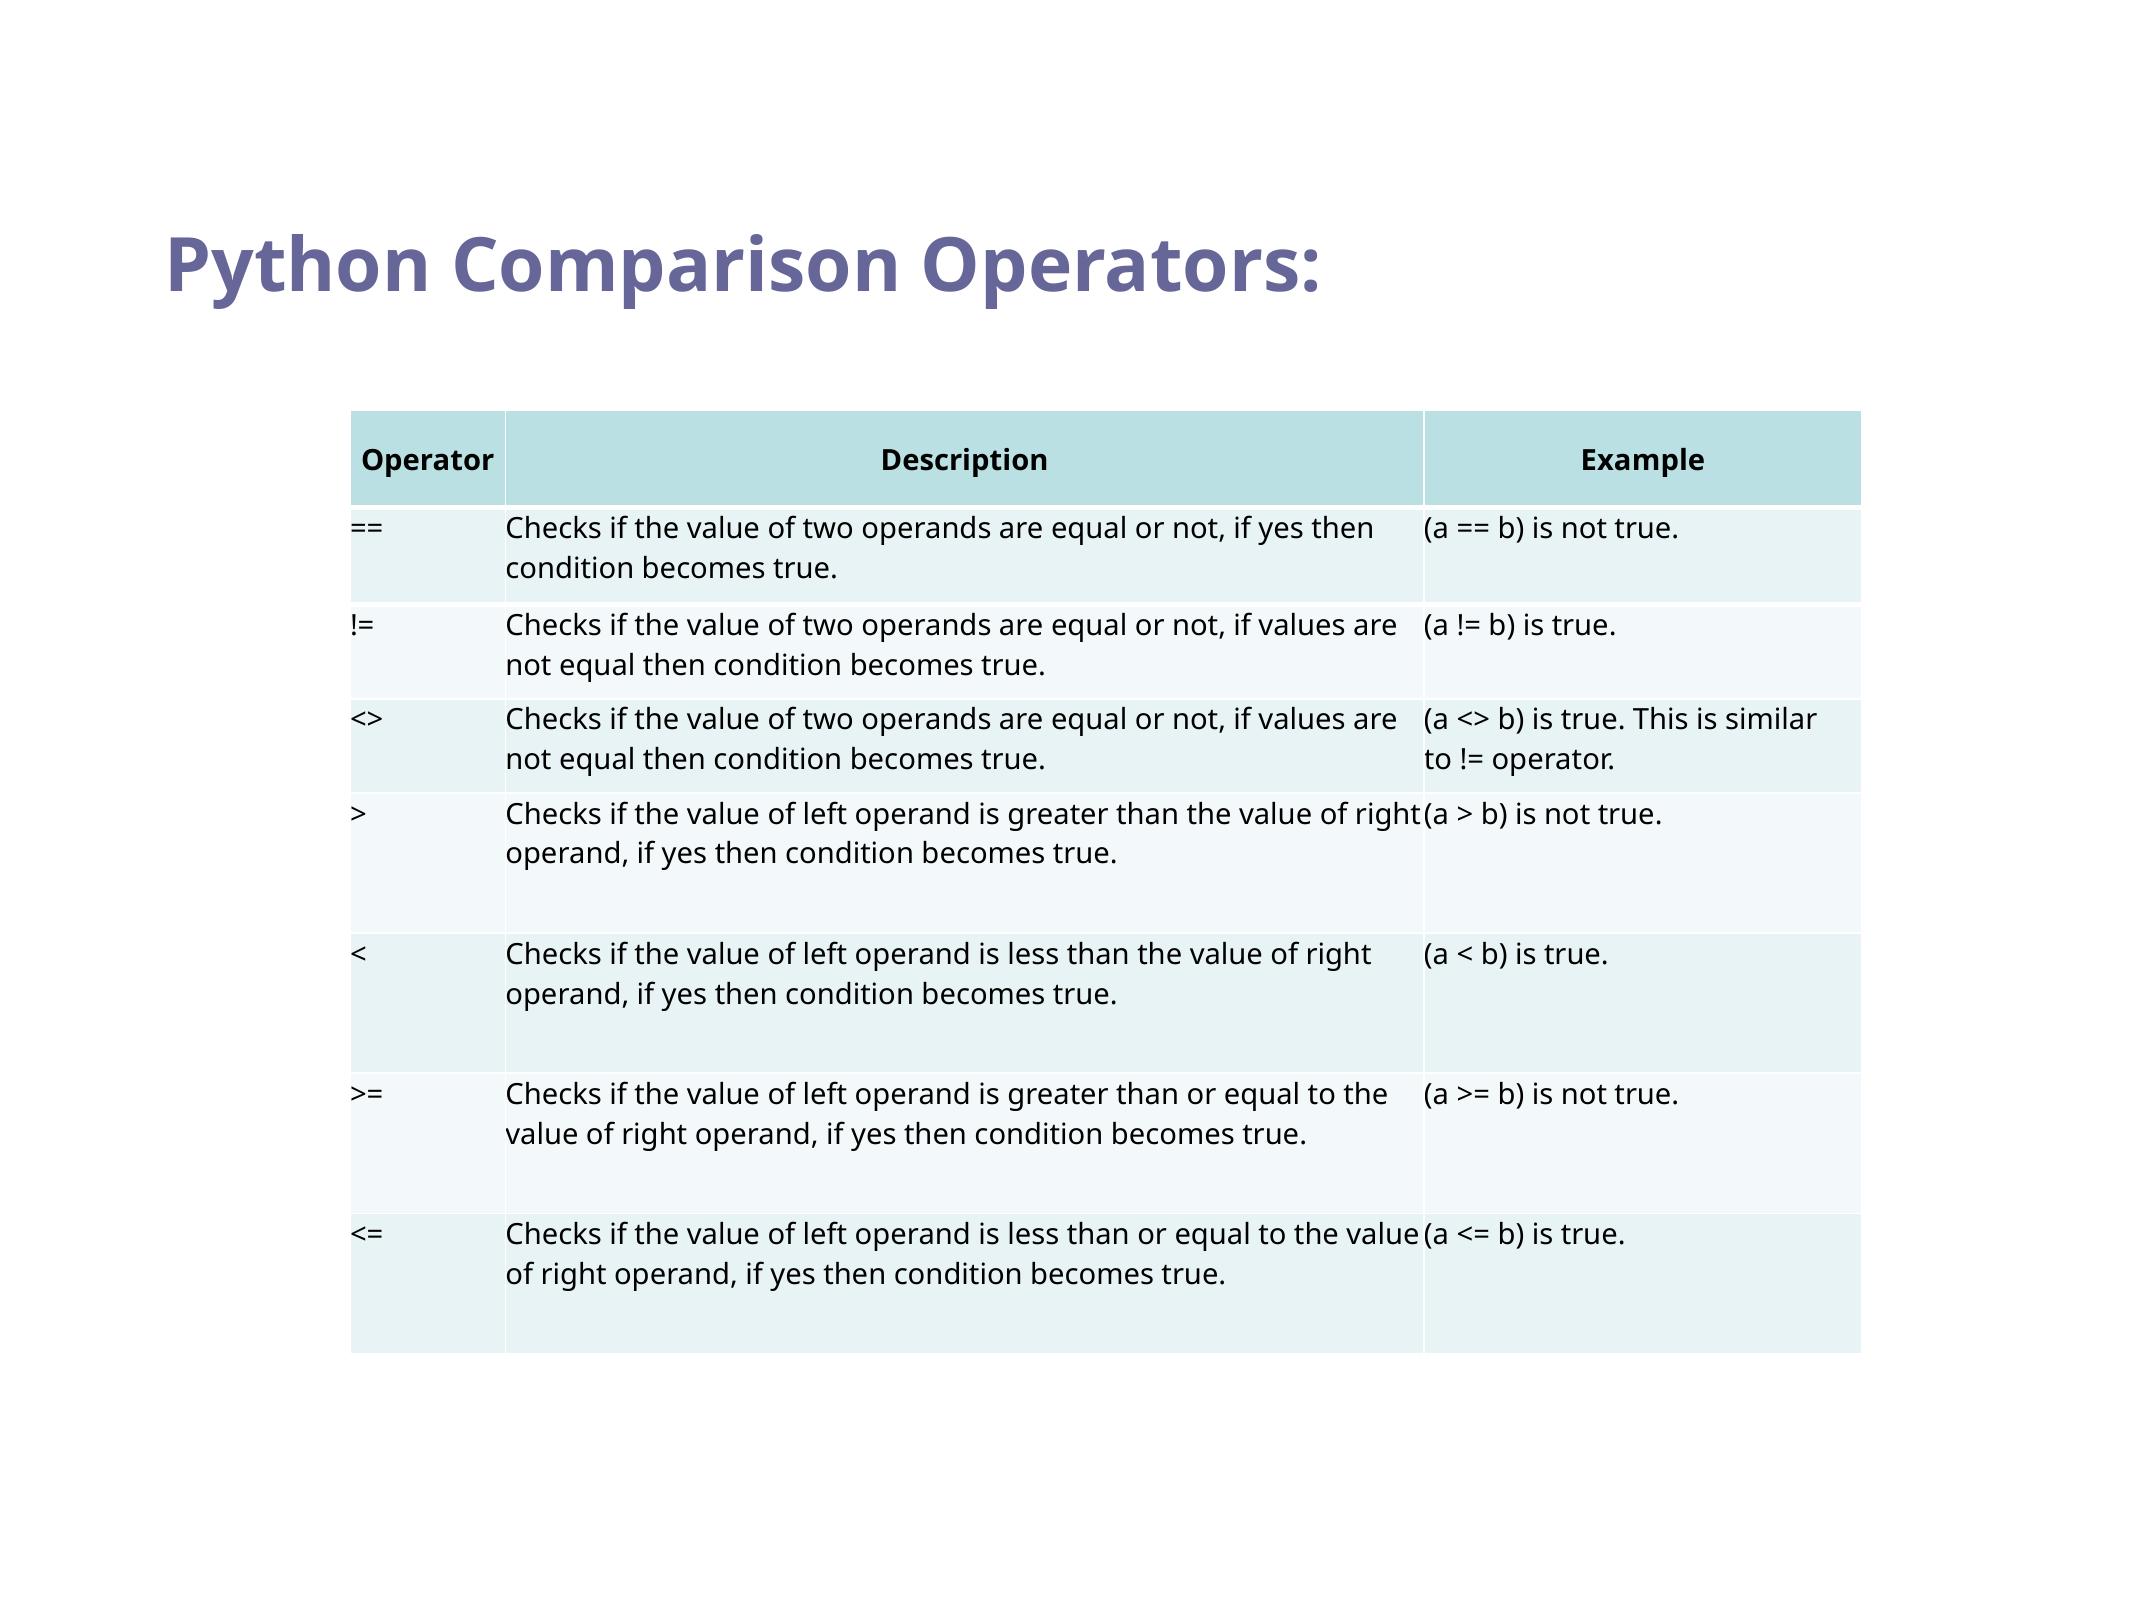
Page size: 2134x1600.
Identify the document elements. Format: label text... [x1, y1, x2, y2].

table_cell (a <> b) is true. This is similar to != operator. [1425, 700, 1861, 792]
table_cell (a > b) is not true. [1425, 794, 1861, 932]
table_header Description [506, 411, 1423, 505]
table_cell Checks if the value of two operands are equal or not, if yes then condition becomes true. [506, 510, 1423, 602]
table_cell <> [351, 700, 505, 792]
table_cell Checks if the value of left operand is less than or equal to the value of right operand, if yes then condition becomes true. [506, 1214, 1423, 1353]
table_cell <= [351, 1214, 505, 1353]
list Python Comparison Operators: [155, 207, 1978, 1393]
table_cell Checks if the value of left operand is less than the value of right operand, if yes then condition becomes true. [506, 934, 1423, 1072]
table_cell > [351, 794, 505, 932]
table_cell Checks if the value of left operand is greater than or equal to the value of right operand, if yes then condition becomes true. [506, 1074, 1423, 1213]
table_cell (a <= b) is true. [1425, 1214, 1861, 1353]
table_cell == [351, 510, 505, 602]
table_cell (a >= b) is not true. [1425, 1074, 1861, 1213]
table_cell >= [351, 1074, 505, 1213]
table_cell < [351, 934, 505, 1072]
table_cell (a < b) is true. [1425, 934, 1861, 1072]
table_cell (a == b) is not true. [1425, 510, 1861, 602]
table_header Example [1425, 411, 1861, 505]
table_cell Checks if the value of two operands are equal or not, if values are not equal then condition becomes true. [506, 700, 1423, 792]
table_cell != [351, 607, 505, 698]
table_cell Checks if the value of left operand is greater than the value of right operand, if yes then condition becomes true. [506, 794, 1423, 932]
table_header Operator [351, 411, 505, 505]
table_cell Checks if the value of two operands are equal or not, if values are not equal then condition becomes true. [506, 607, 1423, 698]
table_cell (a != b) is true. [1425, 607, 1861, 698]
